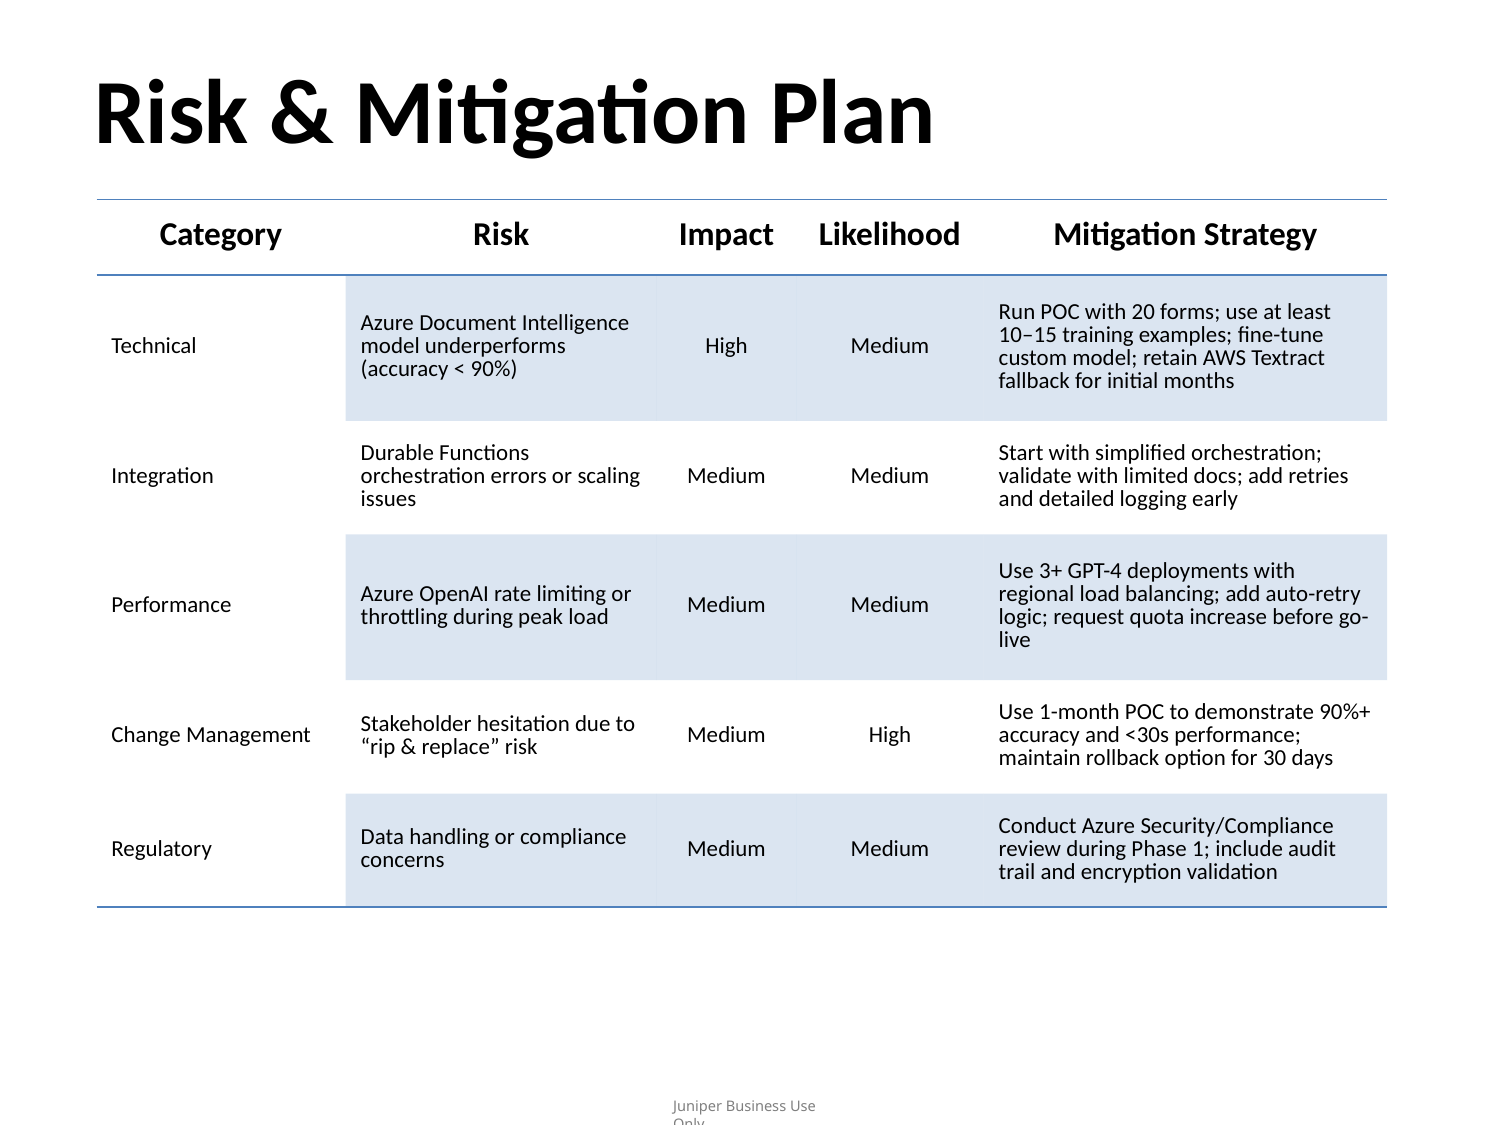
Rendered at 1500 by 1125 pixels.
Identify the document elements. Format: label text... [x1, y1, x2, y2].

table_header Category [97, 200, 346, 274]
table_cell Start with simplified orchestration; validate with limited docs; add retries and detailed logging early [984, 421, 1387, 534]
table_header Impact [657, 200, 796, 274]
table_cell Integration [97, 421, 346, 534]
table_cell Performance [97, 534, 346, 680]
table_cell Medium [657, 680, 796, 794]
table_cell Use 1-month POC to demonstrate 90%+ accuracy and <30s performance; maintain rollback option for 30 days [984, 680, 1387, 794]
table_cell Use 3+ GPT-4 deployments with regional load balancing; add auto-retry logic; request quota increase before go-live [984, 534, 1387, 680]
table_header Likelihood [796, 200, 984, 274]
table_cell Regulatory [97, 794, 346, 906]
table_cell Azure Document Intelligence model underperforms (accuracy < 90%) [346, 276, 657, 421]
table_cell Medium [796, 794, 984, 906]
table_cell Run POC with 20 forms; use at least 10–15 training examples; fine-tune custom model; retain AWS Textract fallback for initial months [984, 276, 1387, 421]
table_header Risk [346, 200, 657, 274]
table_cell High [657, 276, 796, 421]
table_cell Stakeholder hesitation due to “rip & replace” risk [346, 680, 657, 794]
table_cell Change Management [97, 680, 346, 794]
table_cell Azure OpenAI rate limiting or throttling during peak load [346, 534, 657, 680]
table_header Mitigation Strategy [984, 200, 1387, 274]
table_cell High [796, 680, 984, 794]
table_cell Medium [657, 421, 796, 534]
table_cell Data handling or compliance concerns [346, 794, 657, 906]
table_cell Medium [657, 534, 796, 680]
table_cell Conduct Azure Security/Compliance review during Phase 1; include audit trail and encryption validation [984, 794, 1387, 906]
table_cell Medium [657, 794, 796, 906]
table_cell Medium [796, 276, 984, 421]
table_cell Medium [796, 421, 984, 534]
table_cell Durable Functions orchestration errors or scaling issues [346, 421, 657, 534]
text_box Risk & Mitigation Plan [79, 44, 952, 170]
table_cell Technical [97, 276, 346, 421]
table_cell Medium [796, 534, 984, 680]
